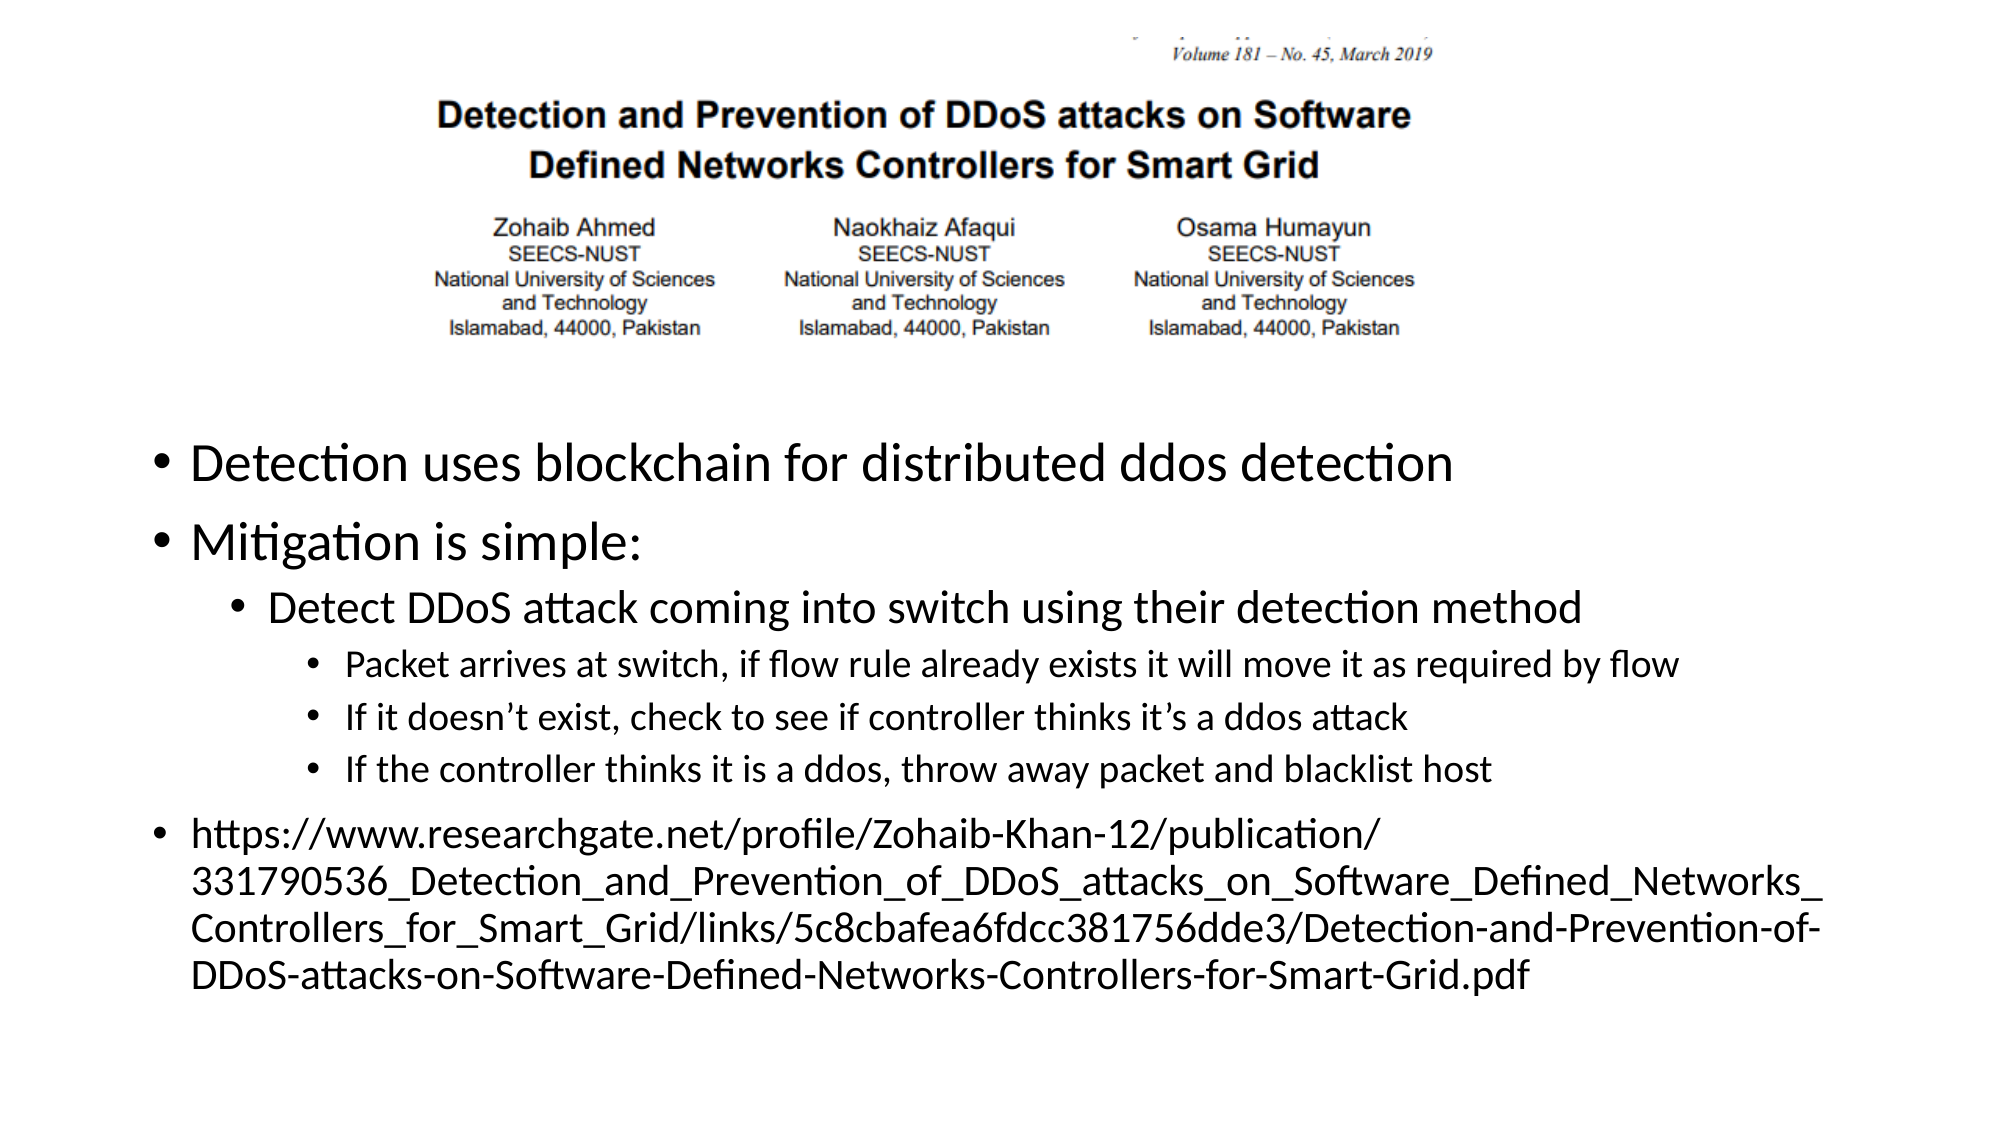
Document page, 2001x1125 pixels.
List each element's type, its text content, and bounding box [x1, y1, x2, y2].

picture [407, 37, 1462, 354]
list Detection uses blockchain for distributed ddos detection Mitigation is simple: Detect DDoS attack coming into switch using their detection method Packet arrives at switch, if flow rule already exists it will move it as required by flow If it doesn’t exist, check to see if controller thinks it’s a ddos attack If the controller thinks it is a ddos, throw away packet and blacklist host https://www.researchgate.net/profile/Zohaib-Khan-12/publication/331790536_Detection_and_Prevention_of_DDoS_attacks_on_Software_Defined_Networks_Controllers_for_Smart_Grid/links/5c8cbafea6fdcc381756dde3/Detection-and-Prevention-of-DDoS-attacks-on-Software-Defined-Networks-Controllers-for-Smart-Grid.pdf [137, 426, 1863, 1014]
